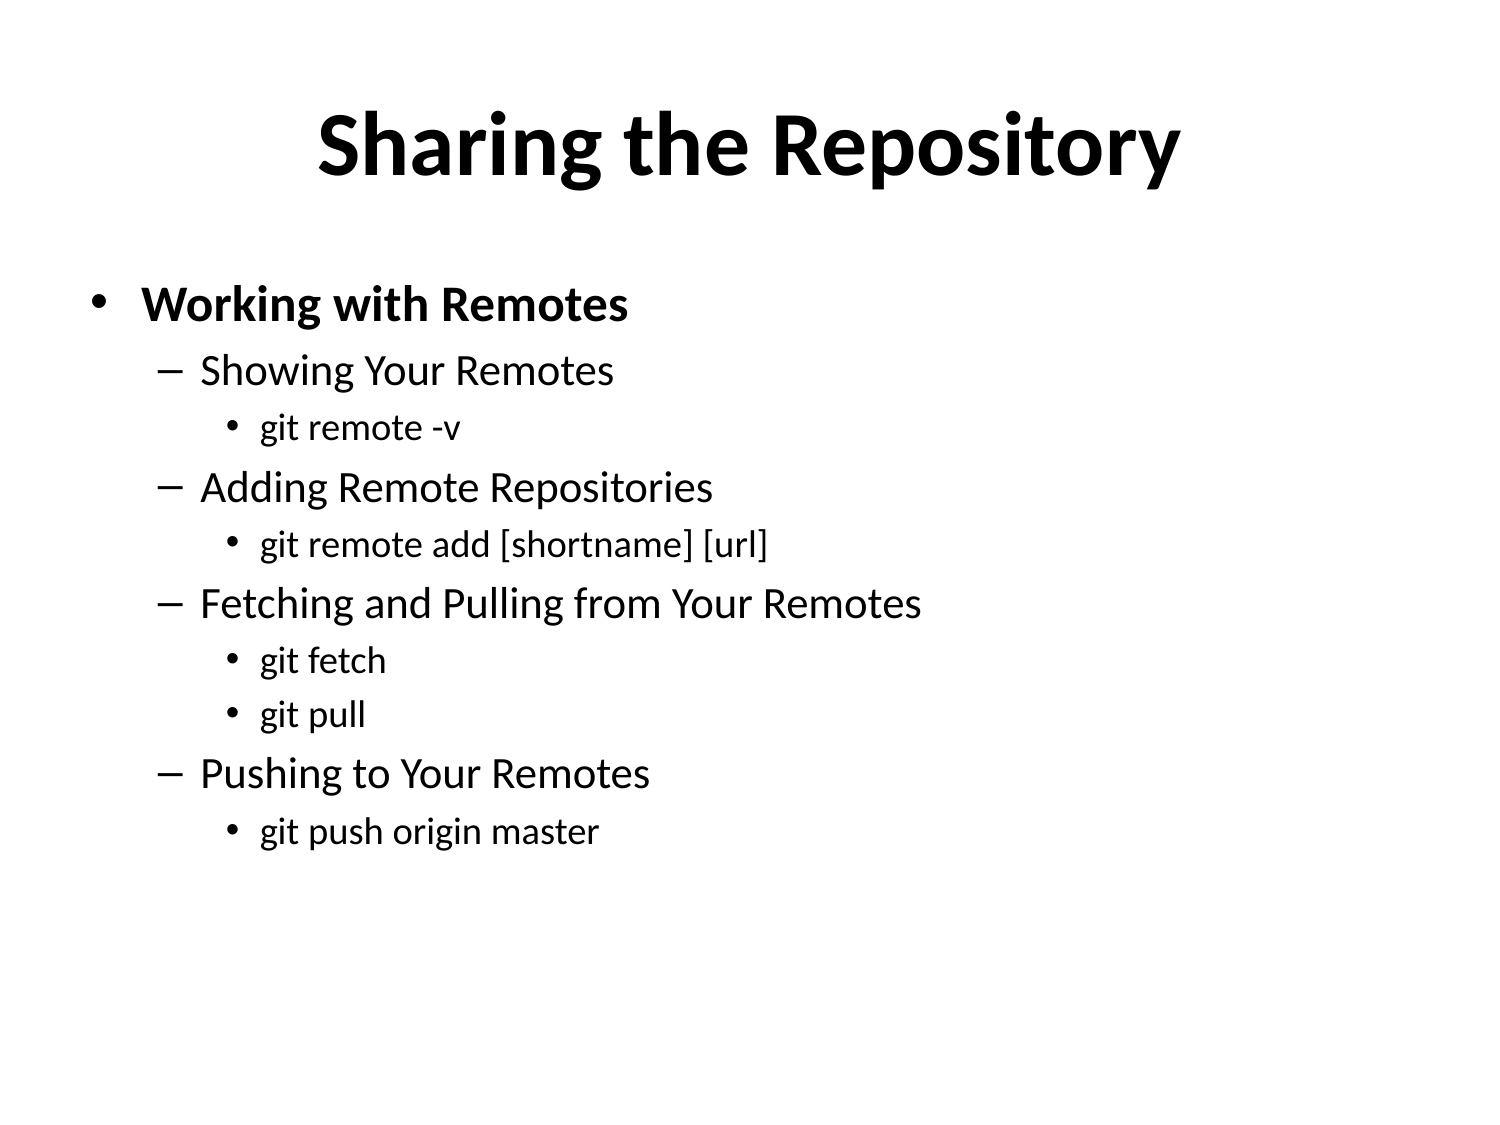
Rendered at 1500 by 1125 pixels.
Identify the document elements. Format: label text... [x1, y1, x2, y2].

title Sharing the Repository [75, 45, 1425, 233]
list Working with Remotes Showing Your Remotes git remote -v Adding Remote Repositories git remote add [shortname] [url] Fetching and Pulling from Your Remotes git fetch git pull Pushing to Your Remotes git push origin master [75, 262, 1425, 1005]
